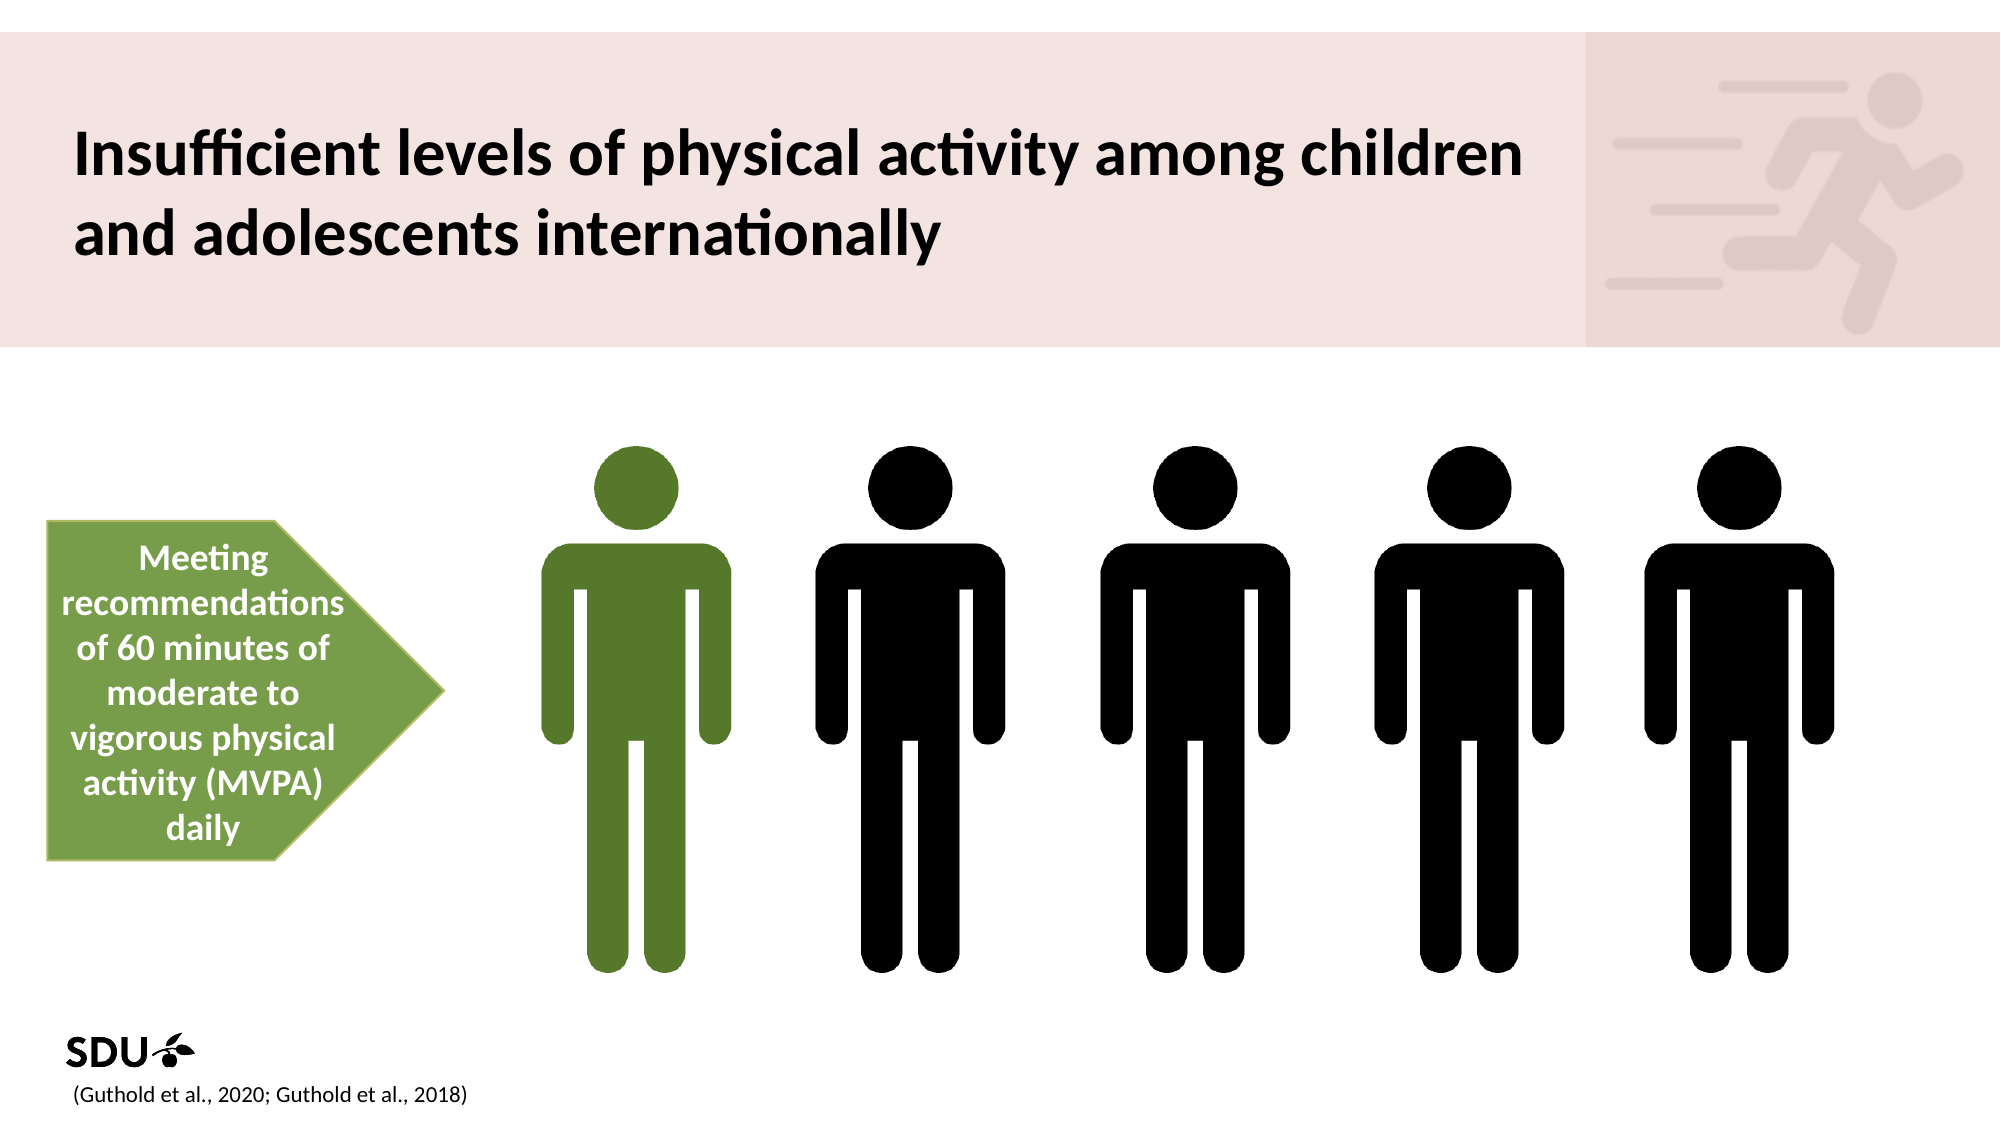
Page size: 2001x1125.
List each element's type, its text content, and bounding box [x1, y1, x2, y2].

text_box Insufficient levels of physical activity among children and adolescents internationally [73, 108, 1585, 269]
text_box Meeting recommendations of 60 minutes of moderate to vigorous physical activity (MVPA) daily [46, 519, 446, 862]
picture [483, 407, 1904, 989]
text_box [0, 31, 1587, 348]
picture [1585, 32, 2000, 348]
text_box (Guthold et al., 2020; Guthold et al., 2018) [72, 1079, 1454, 1107]
